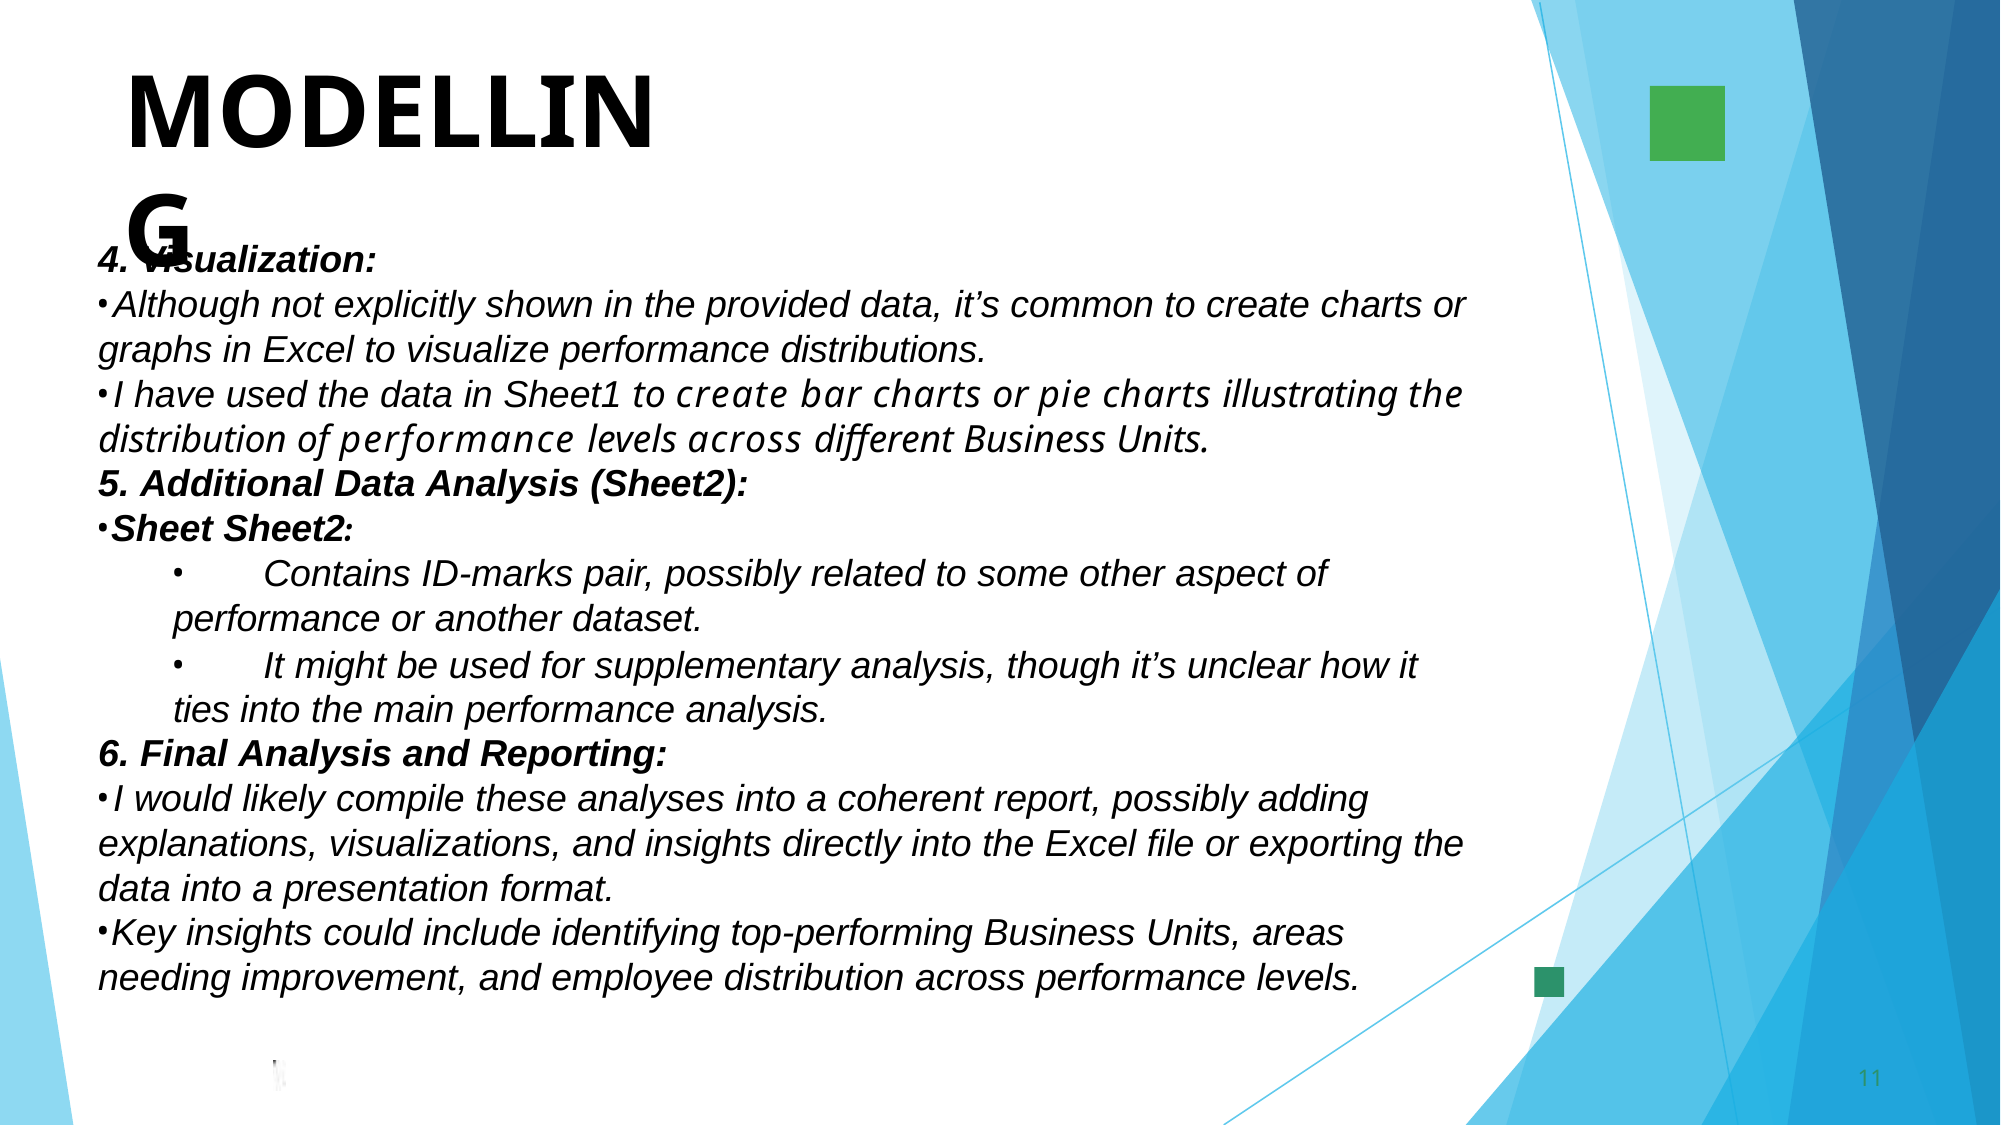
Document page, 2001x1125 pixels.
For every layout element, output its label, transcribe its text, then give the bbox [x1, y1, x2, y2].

text_box [1649, 85, 1725, 161]
slide_number 11 [1850, 1061, 1892, 1125]
text_box Visualization: Although not explicitly shown in the provided data, it’s common to create charts or graphs in Excel to visualize performance distributions. I have used the data in Sheet1 to create bar charts or pie charts illustrating the distribution of performance levels across different Business Units. Additional Data Analysis (Sheet2): Sheet Sheet2: Contains ID-marks pair, possibly related to some other aspect of performance or another dataset. It might be used for supplementary analysis, though it’s unclear how it ties into the main performance analysis. Final Analysis and Reporting: I would likely compile these analyses into a coherent report, possibly adding explanations, visualizations, and insights directly into the Excel file or exporting the data into a presentation format. Key insights could include identifying top-performing Business Units, areas needing improvement, and employee distribution across performance levels. [96, 232, 1476, 999]
text_box [1534, 967, 1565, 997]
picture [273, 1060, 286, 1091]
title MODELLING [120, 44, 665, 232]
